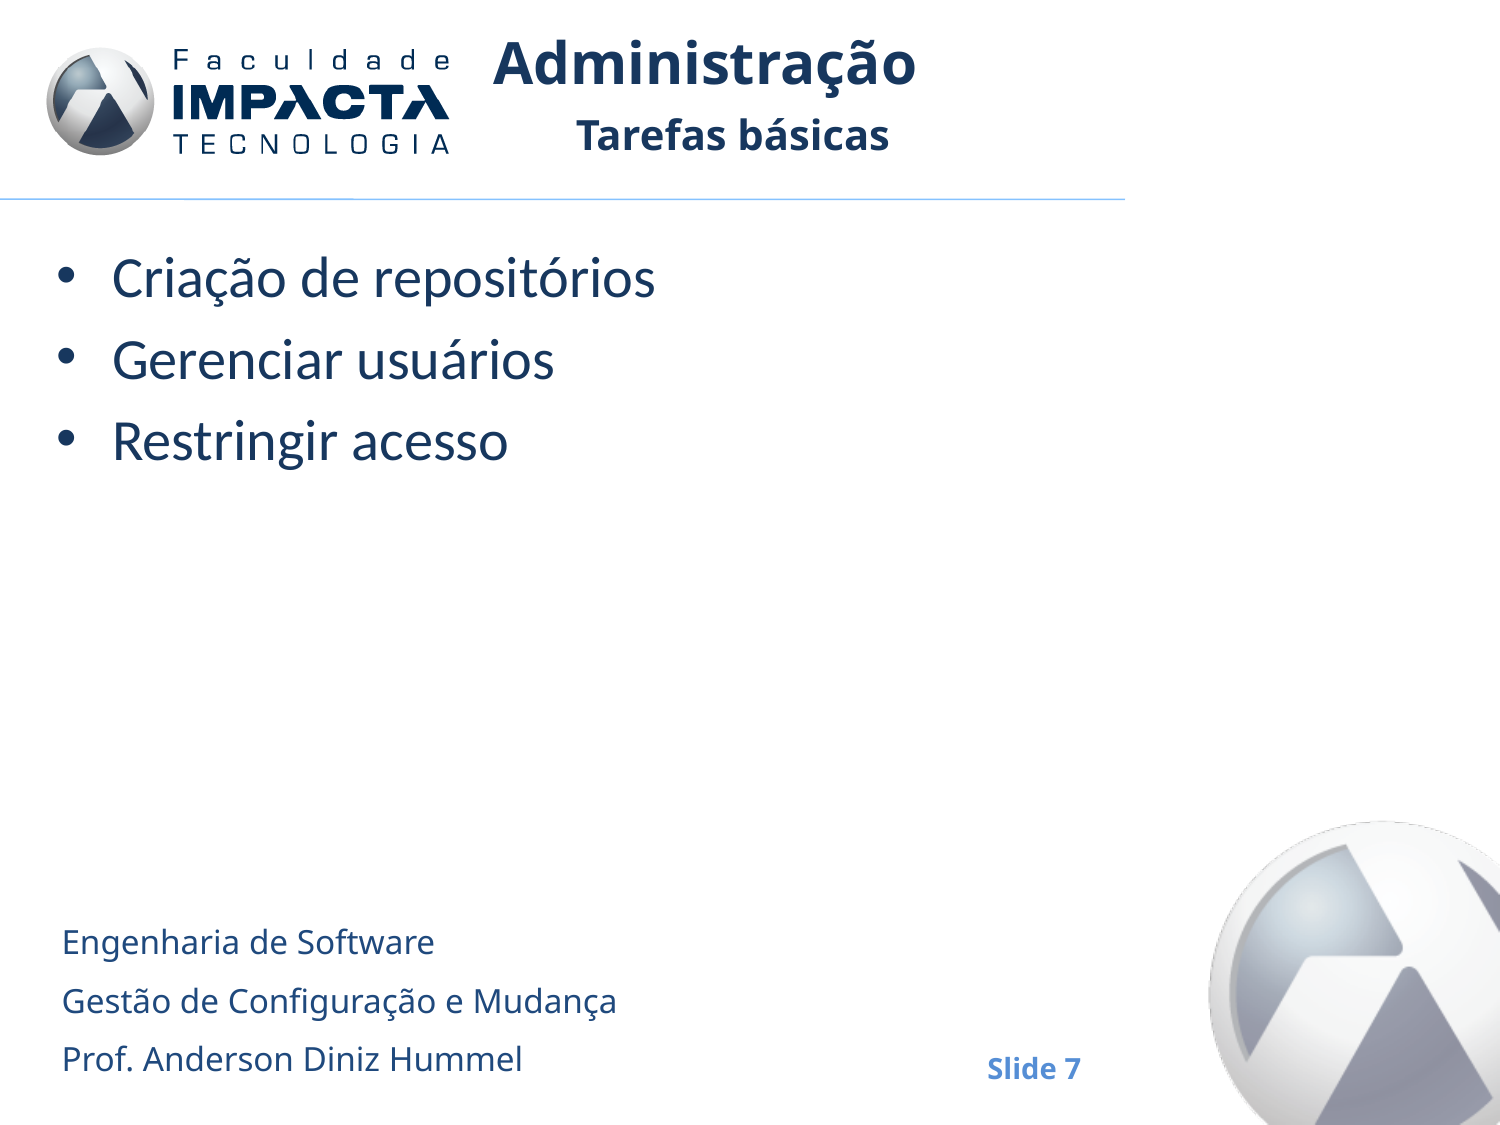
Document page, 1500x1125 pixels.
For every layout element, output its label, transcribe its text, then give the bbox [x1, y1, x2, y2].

list Prof. Anderson Diniz Hummel [46, 1031, 868, 1102]
list Tarefas básicas [561, 101, 1471, 197]
picture [35, 35, 458, 164]
list Gestão de Configuração e Mudança [46, 972, 868, 1031]
list Engenharia de Software [46, 914, 868, 972]
list Criação de repositórios Gerenciar usuários Restringir acesso [41, 231, 1400, 894]
title Administração [478, 19, 1483, 102]
picture [1206, 787, 1500, 1125]
